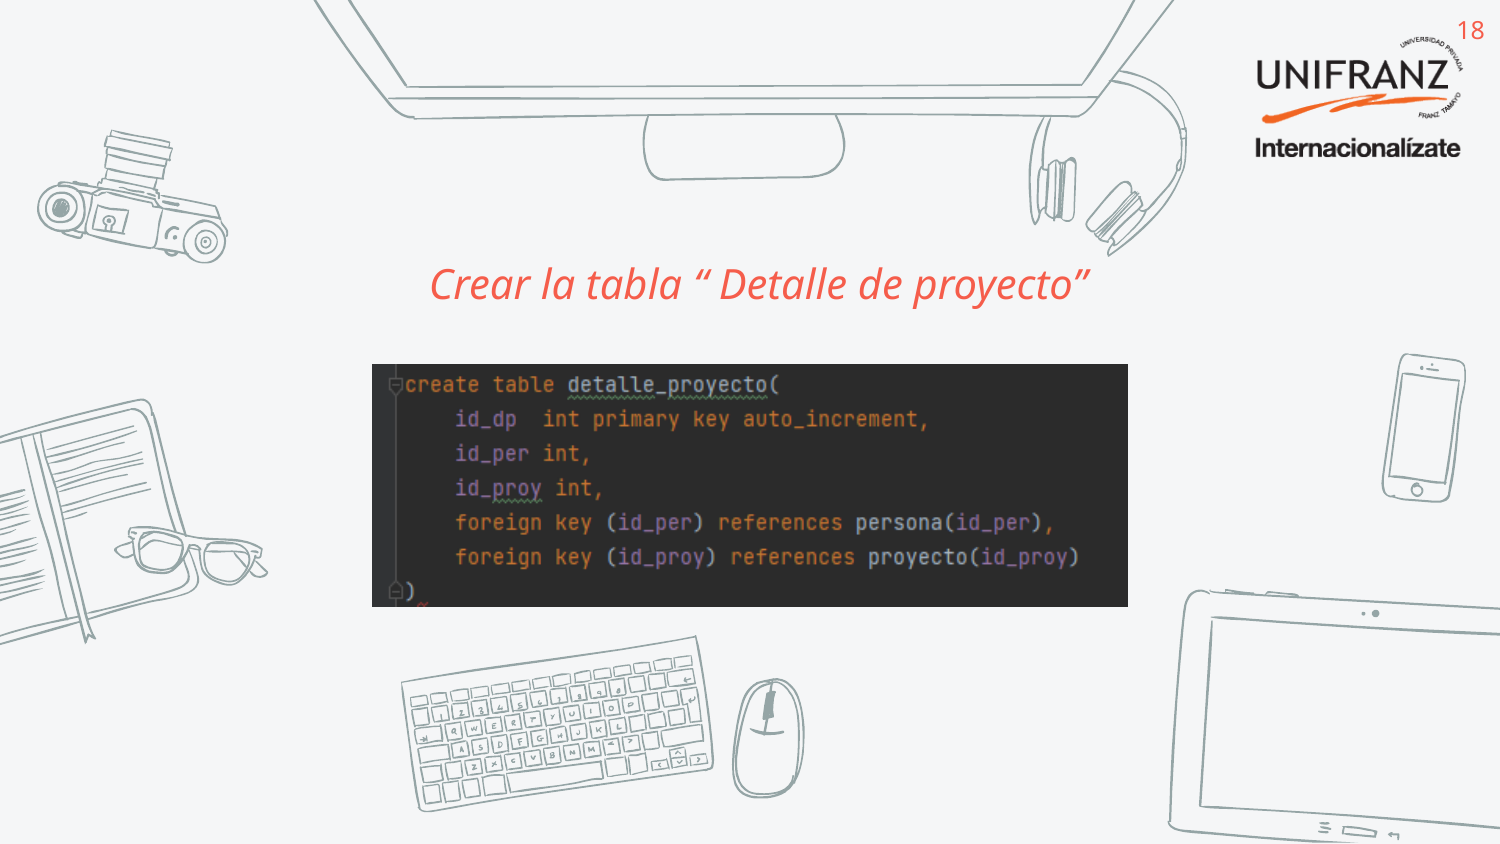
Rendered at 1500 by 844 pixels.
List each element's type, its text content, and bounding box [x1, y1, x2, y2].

picture [1151, 0, 1500, 196]
picture [372, 364, 1128, 607]
list Crear la tabla “ Detalle de proyecto” [300, 215, 1200, 351]
